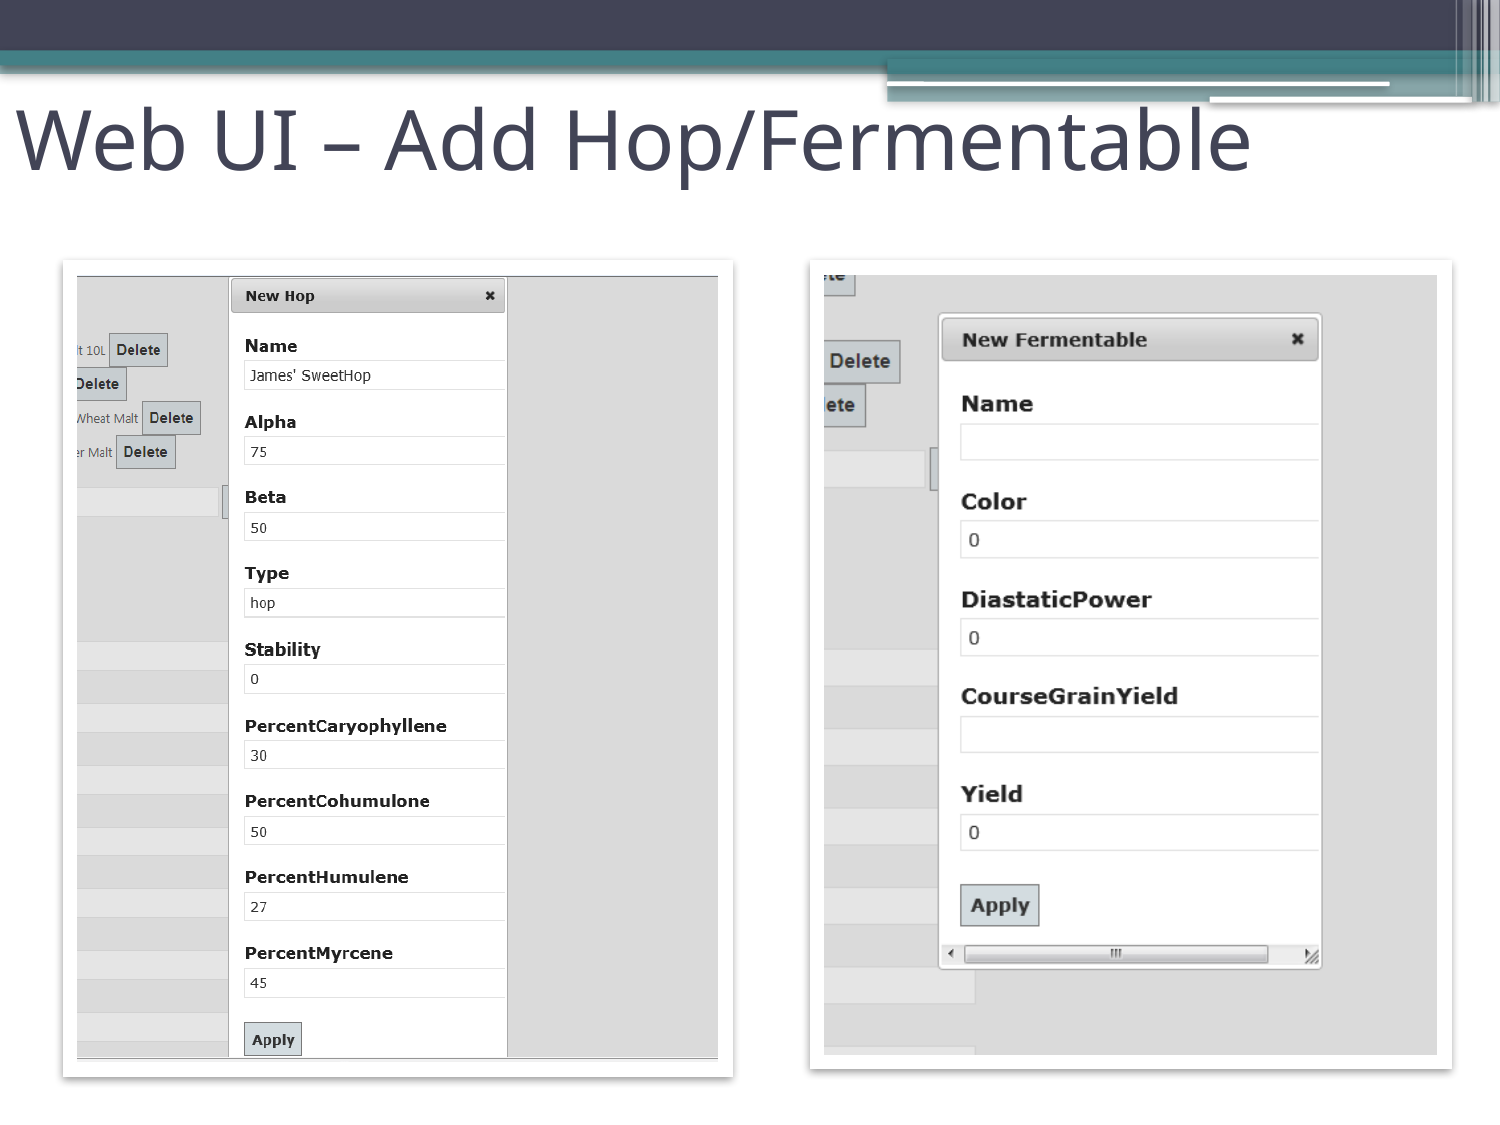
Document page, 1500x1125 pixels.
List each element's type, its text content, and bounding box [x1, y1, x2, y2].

picture [76, 274, 719, 1063]
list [824, 274, 1438, 1055]
title Web UI – Add Hop/Fermentable [0, 50, 1351, 225]
